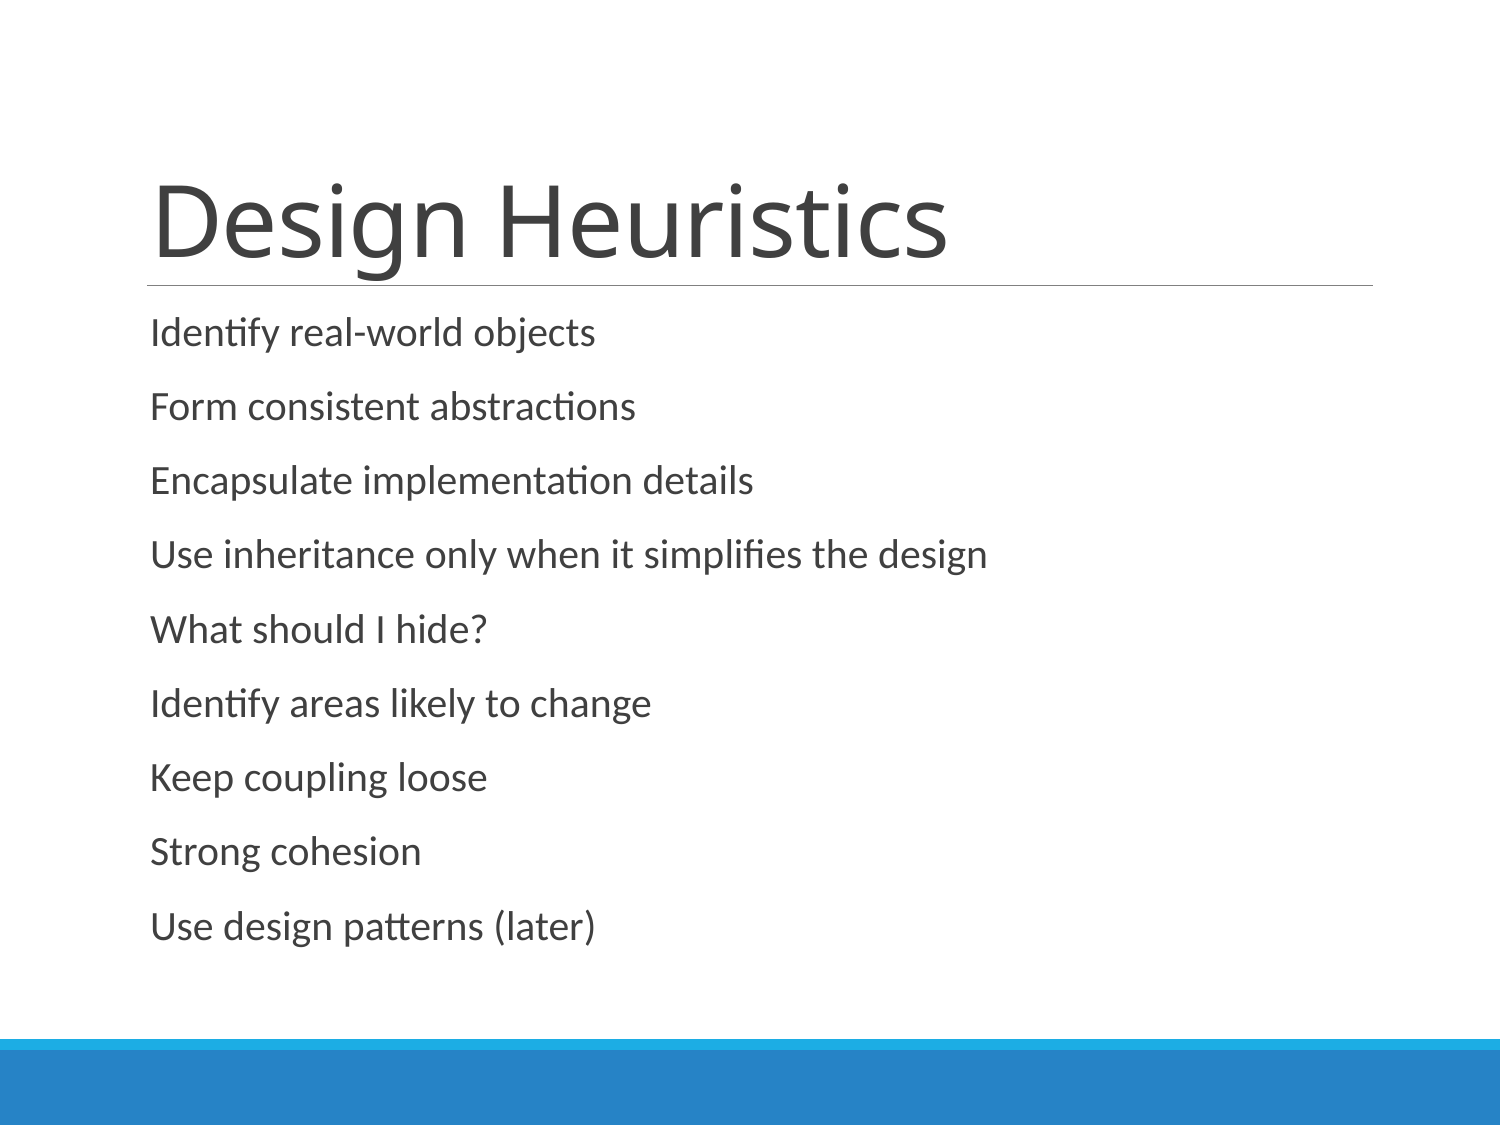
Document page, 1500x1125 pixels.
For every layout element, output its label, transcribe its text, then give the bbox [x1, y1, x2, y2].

title Design Heuristics [135, 47, 1373, 285]
list Identify real-world objects Form consistent abstractions Encapsulate implementation details Use inheritance only when it simplifies the design What should I hide? Identify areas likely to change Keep coupling loose Strong cohesion Use design patterns (later) [135, 302, 1373, 963]
